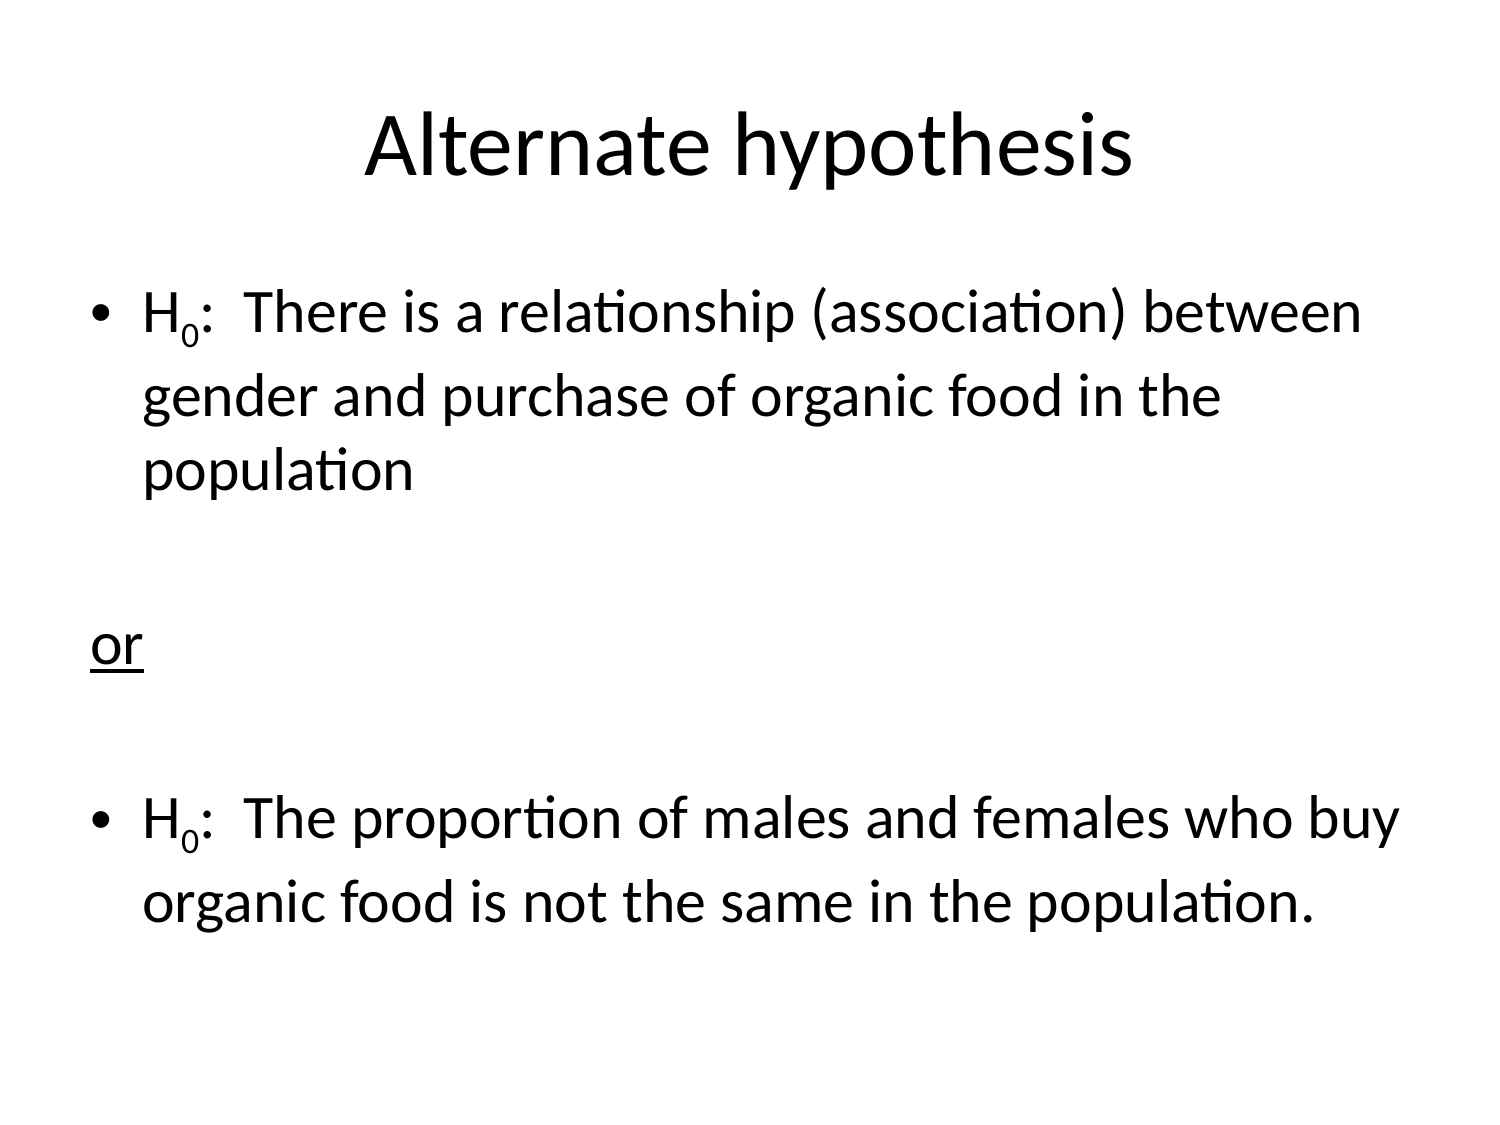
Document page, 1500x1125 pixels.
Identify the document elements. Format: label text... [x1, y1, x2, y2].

list H0: There is a relationship (association) between gender and purchase of organic food in the population or H0: The proportion of males and females who buy organic food is not the same in the population. [75, 262, 1425, 1005]
title Alternate hypothesis [75, 45, 1425, 233]
